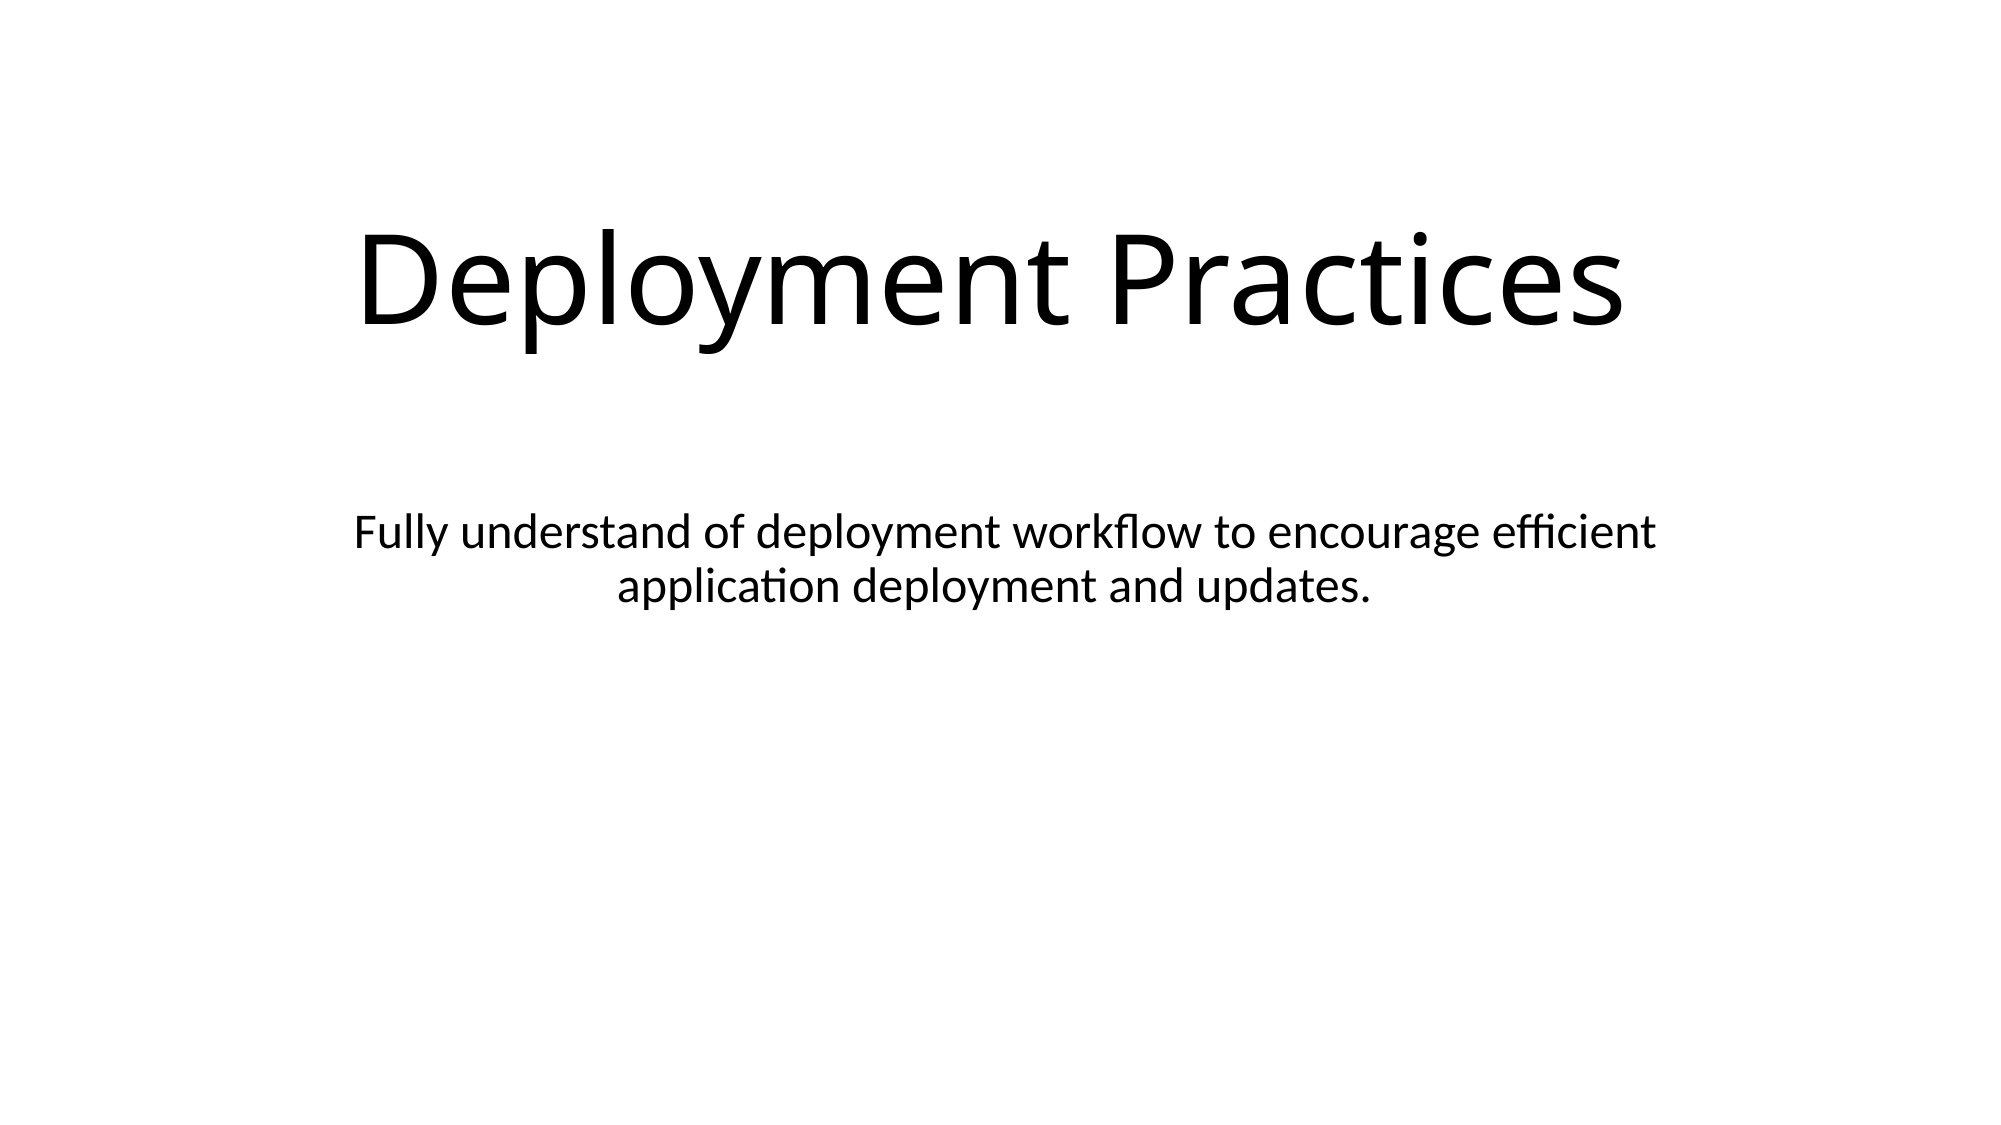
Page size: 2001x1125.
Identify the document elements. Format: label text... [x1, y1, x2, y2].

subtitle Fully understand of deployment workflow to encourage efficient application deployment and updates. [249, 497, 1750, 1100]
title Deployment Practices [81, 97, 1900, 360]
